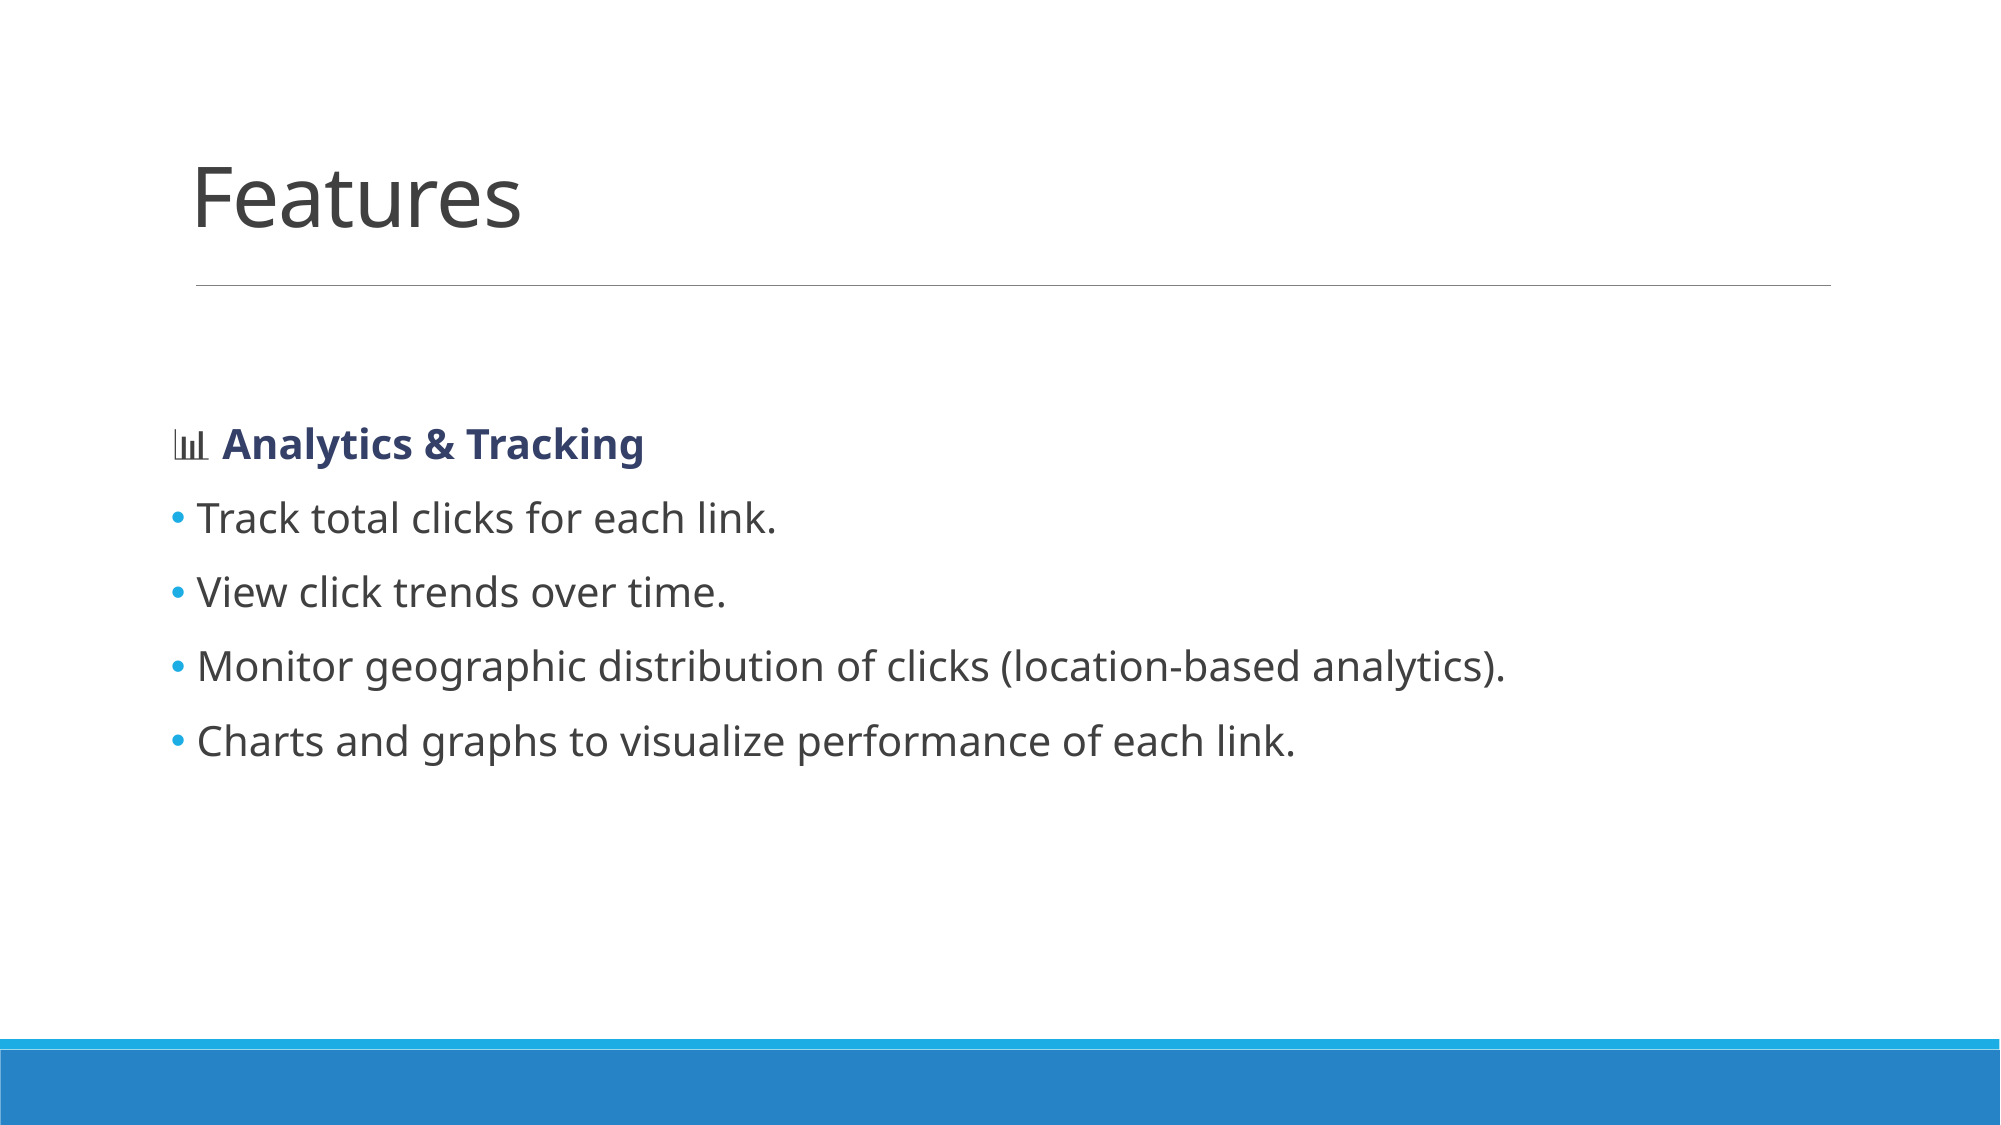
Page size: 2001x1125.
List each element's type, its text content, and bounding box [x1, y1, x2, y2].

title Features [175, 150, 1826, 252]
list 📊 Analytics & Tracking Track total clicks for each link. View click trends over time. Monitor geographic distribution of clicks (location-based analytics). Charts and graphs to visualize performance of each link. [170, 336, 1821, 997]
